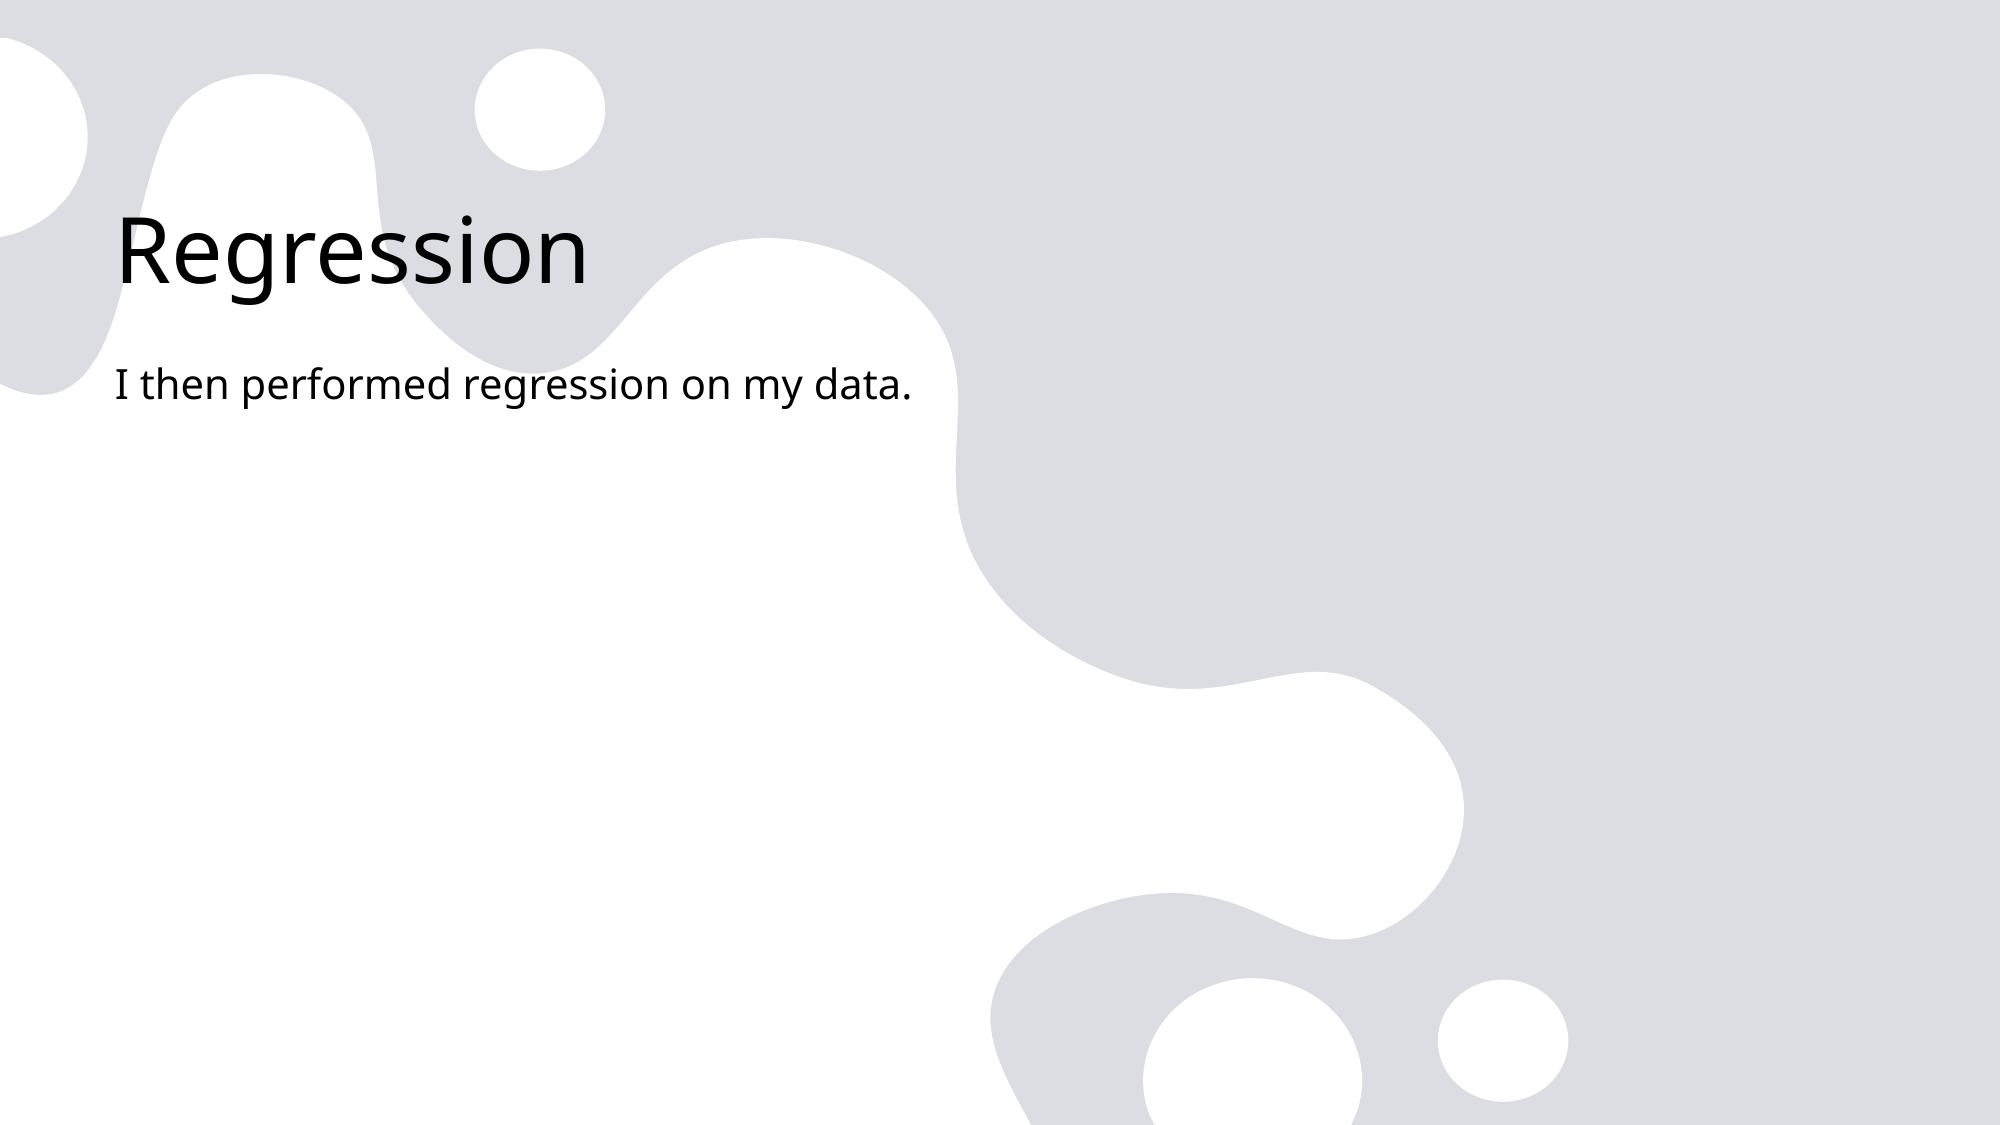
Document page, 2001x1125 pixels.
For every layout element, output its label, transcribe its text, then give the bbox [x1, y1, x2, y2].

list I then performed regression on my data. [99, 345, 1900, 1008]
title Regression [99, 91, 1900, 309]
